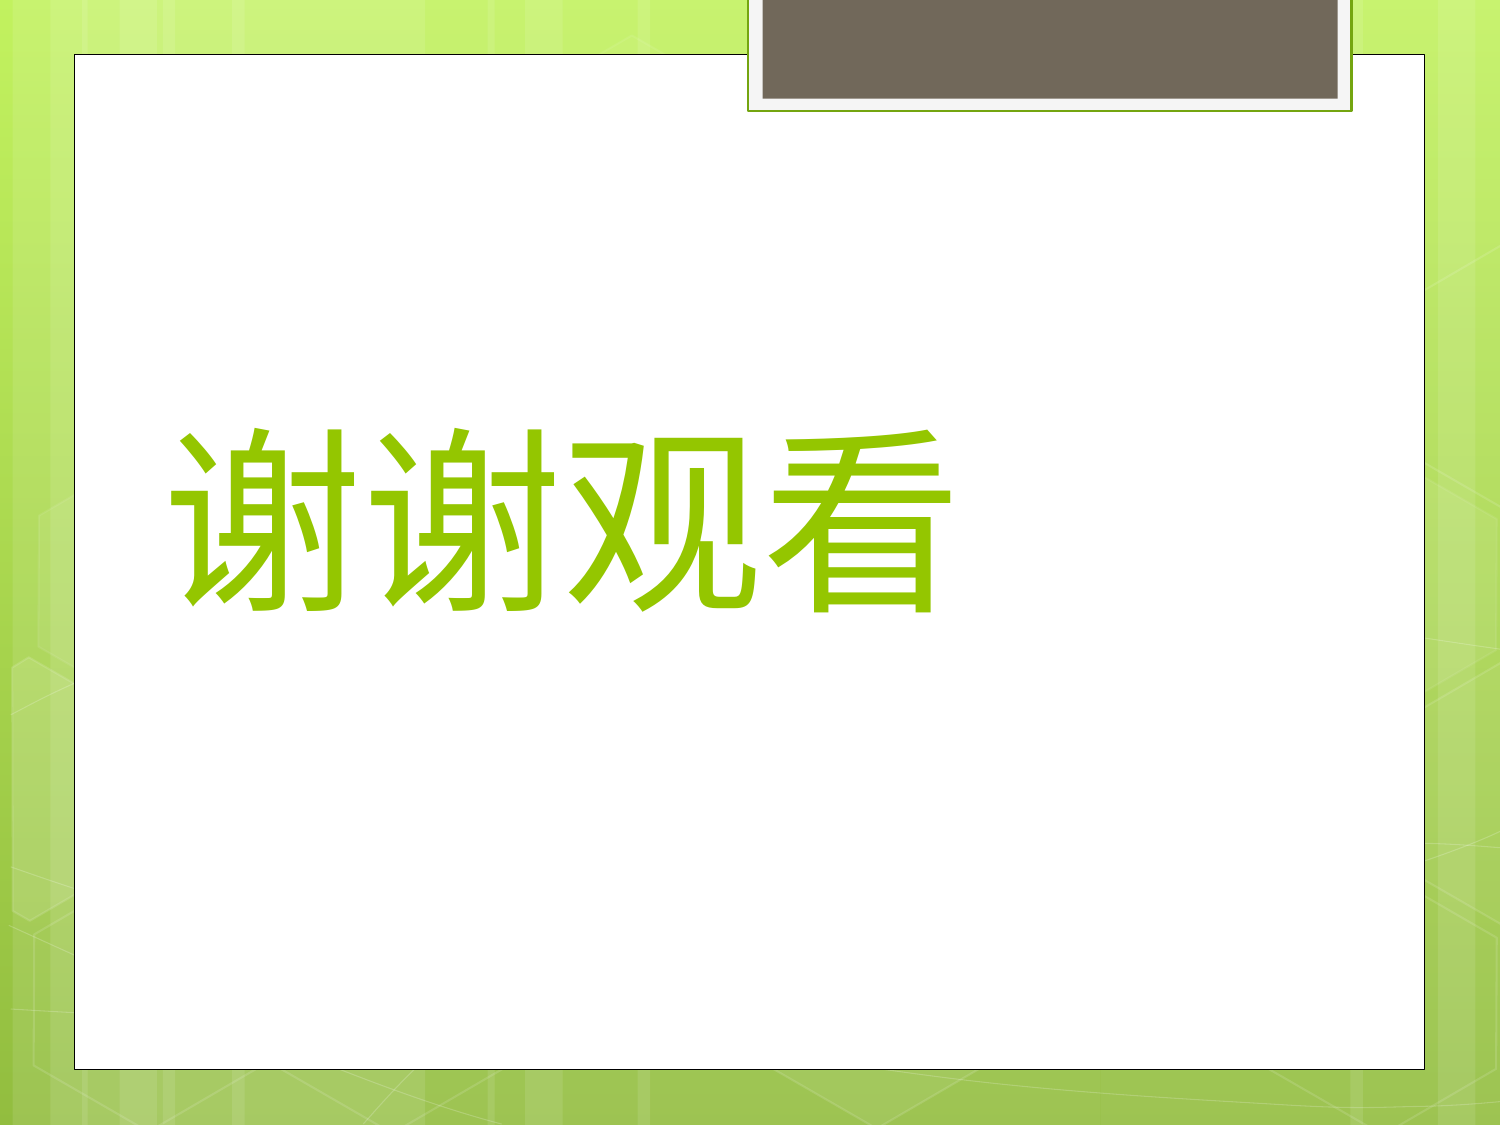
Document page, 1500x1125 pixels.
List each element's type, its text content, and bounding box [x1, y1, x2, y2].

title 谢谢观看 [147, 456, 1300, 644]
